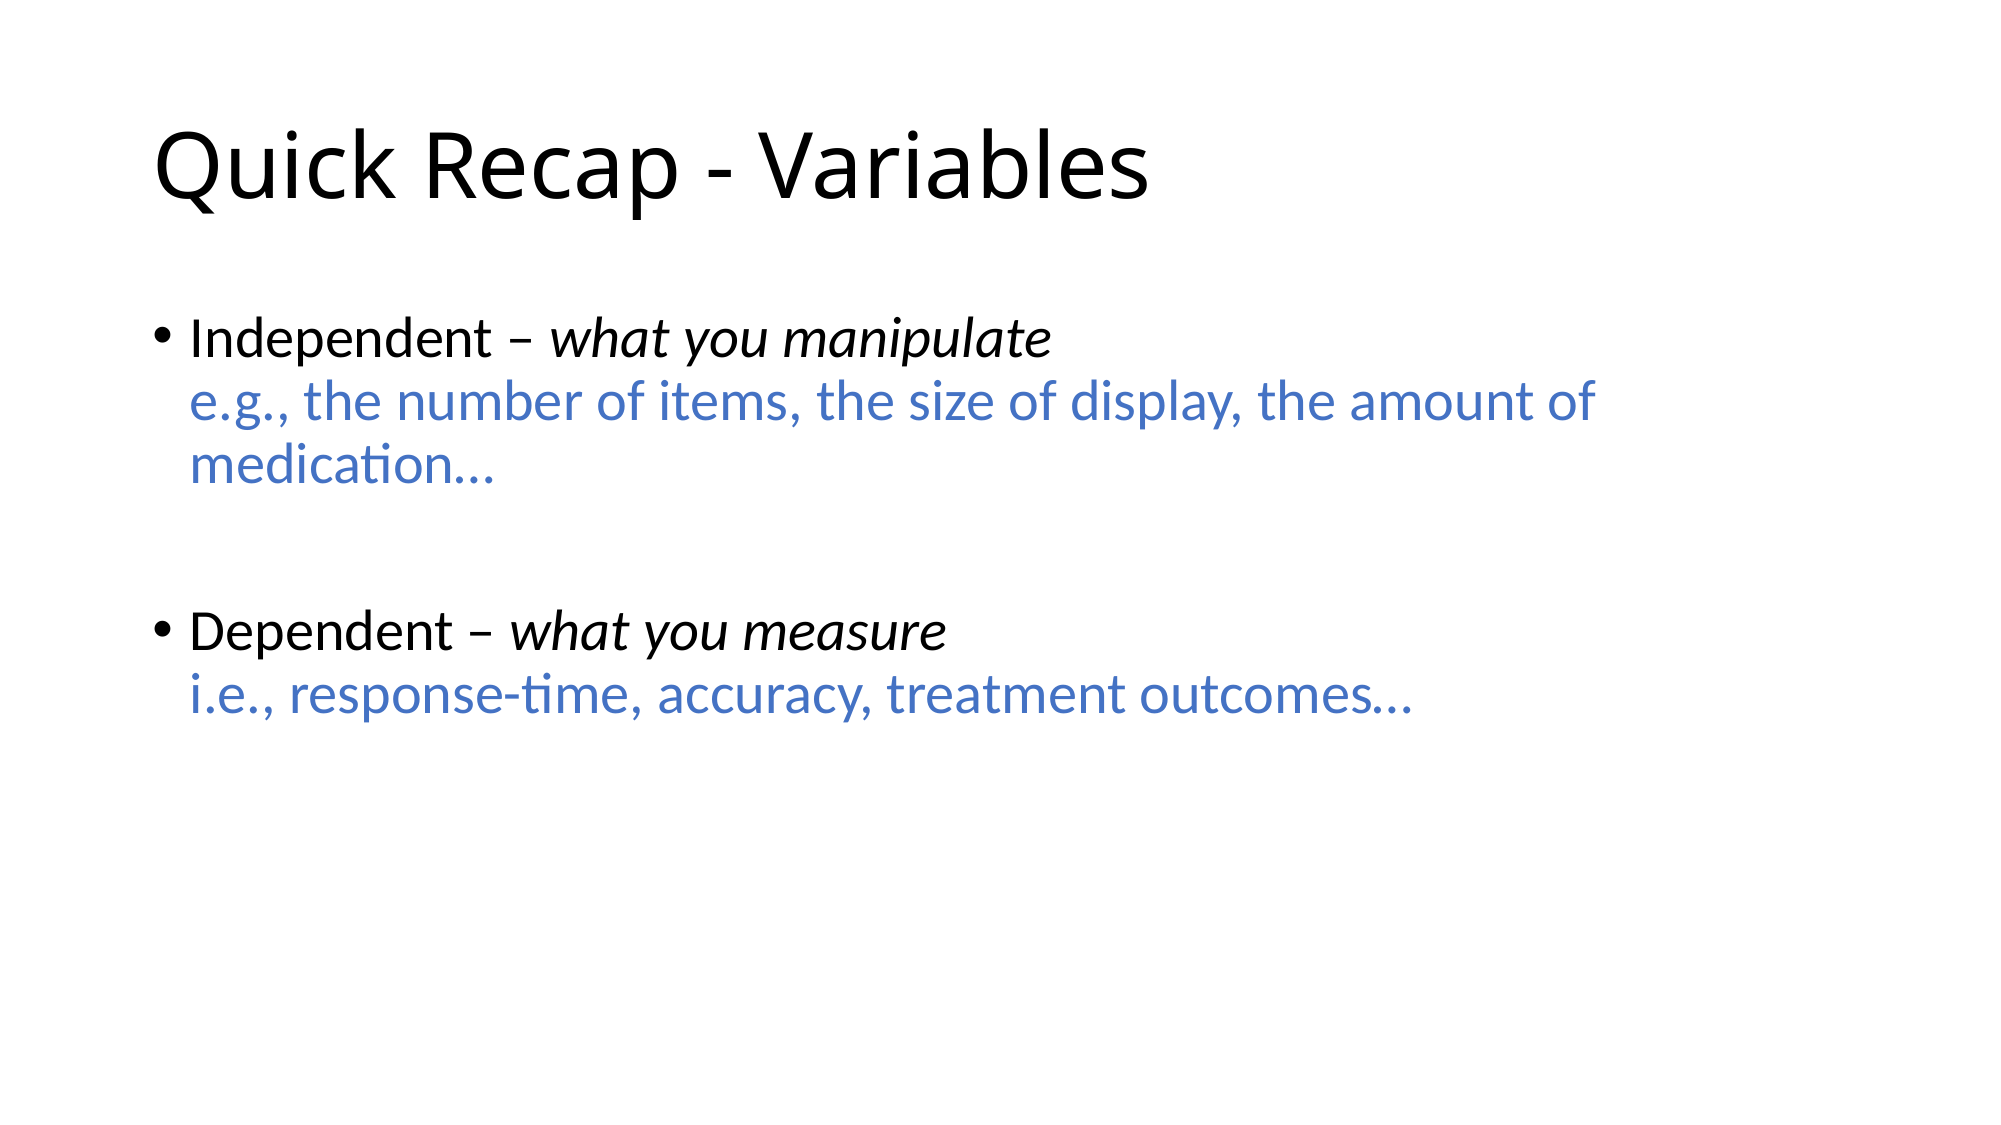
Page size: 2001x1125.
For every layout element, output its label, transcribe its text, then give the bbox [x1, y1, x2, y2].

list Independent – what you manipulate e.g., the number of items, the size of display, the amount of medication… Dependent – what you measure i.e., response-time, accuracy, treatment outcomes… [137, 299, 1863, 1014]
title Quick Recap - Variables [137, 59, 1863, 278]
